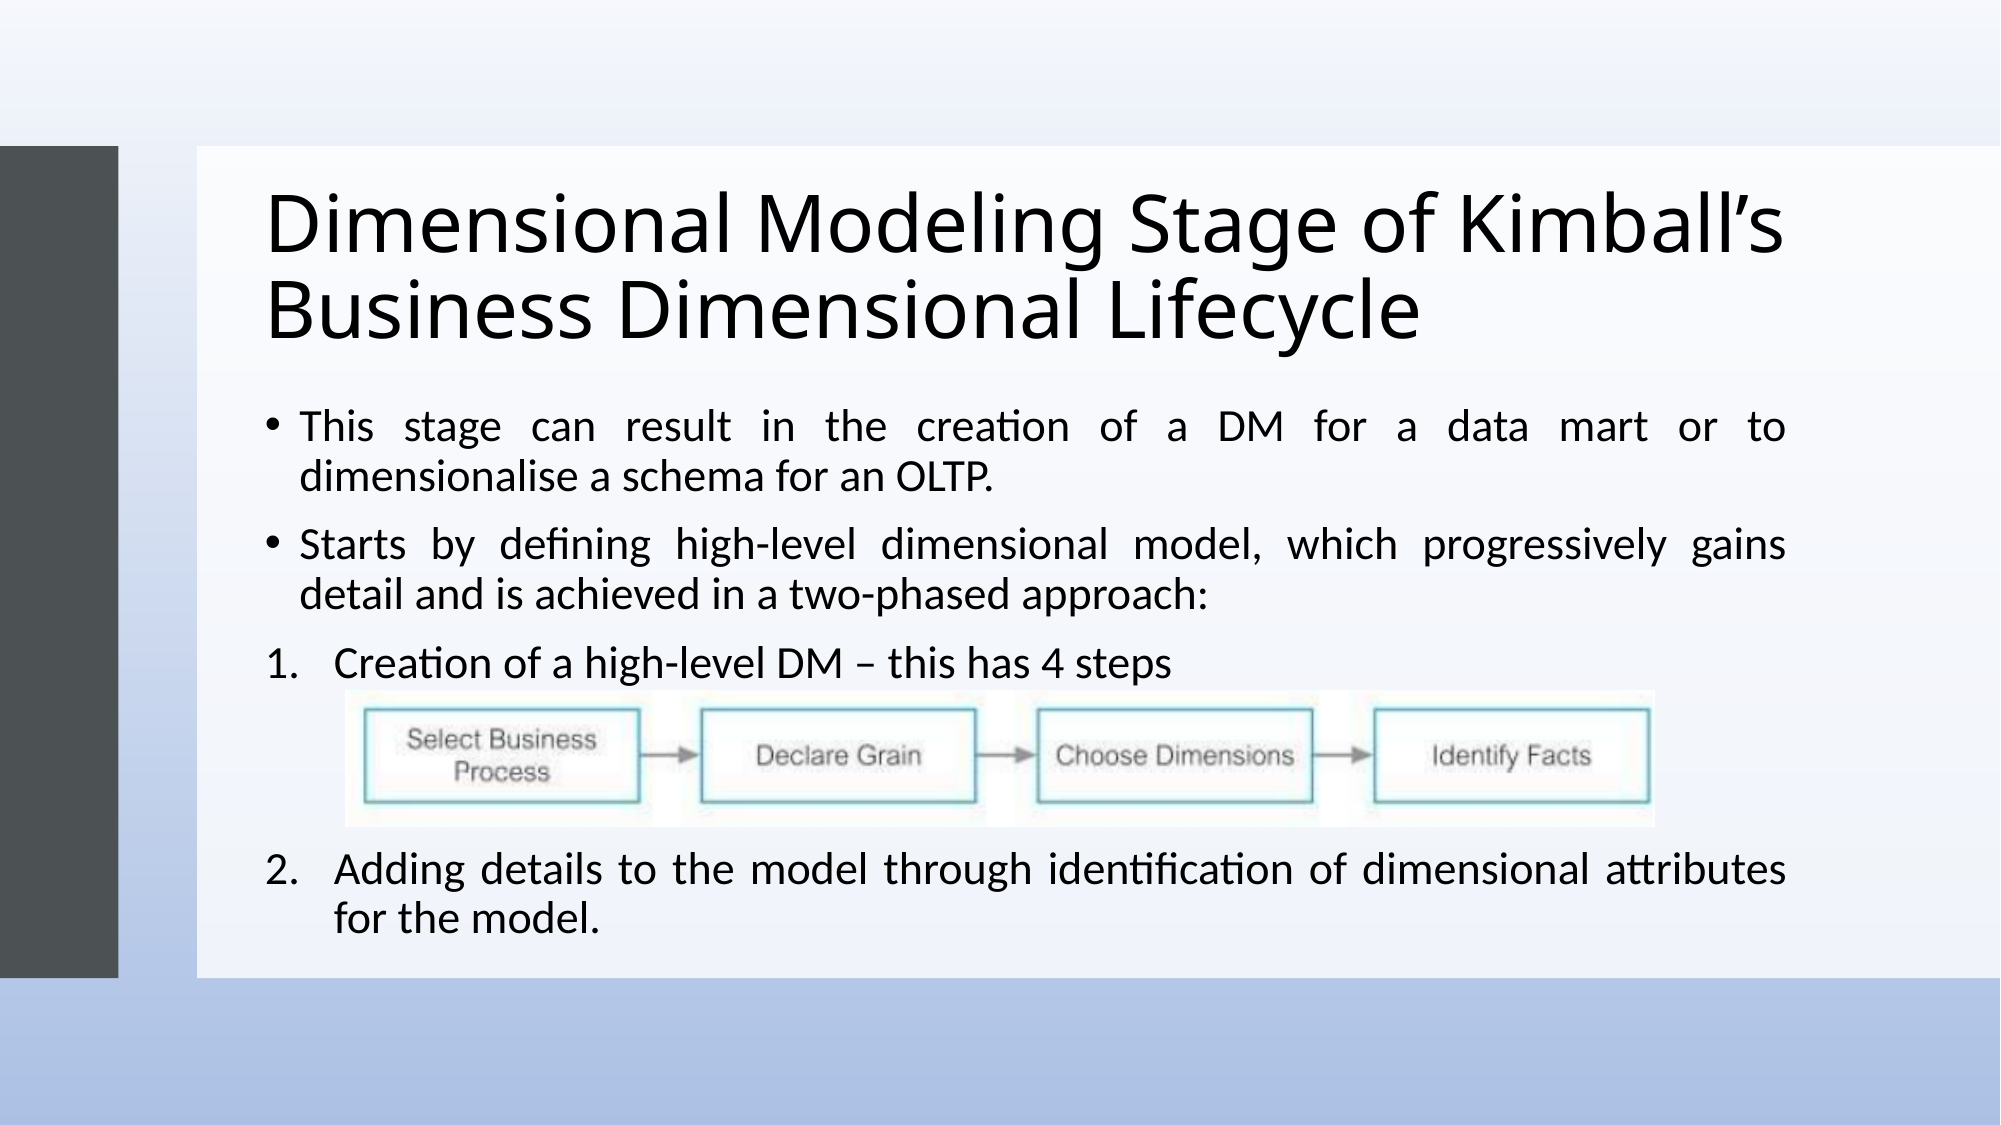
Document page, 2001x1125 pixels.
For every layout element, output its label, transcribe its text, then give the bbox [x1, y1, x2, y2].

text_box [196, 145, 2000, 979]
text_box [0, 0, 2000, 1125]
text_box [0, 145, 119, 979]
list This stage can result in the creation of a DM for a data mart or to dimensionalise a schema for an OLTP. Starts by defining high-level dimensional model, which progressively gains detail and is achieved in a two-phased approach: Creation of a high-level DM – this has 4 steps Adding details to the model through identification of dimensional attributes for the model. [249, 394, 1803, 953]
title Dimensional Modeling Stage of Kimball’s Business Dimensional Lifecycle [249, 172, 1803, 368]
picture [345, 690, 1655, 827]
